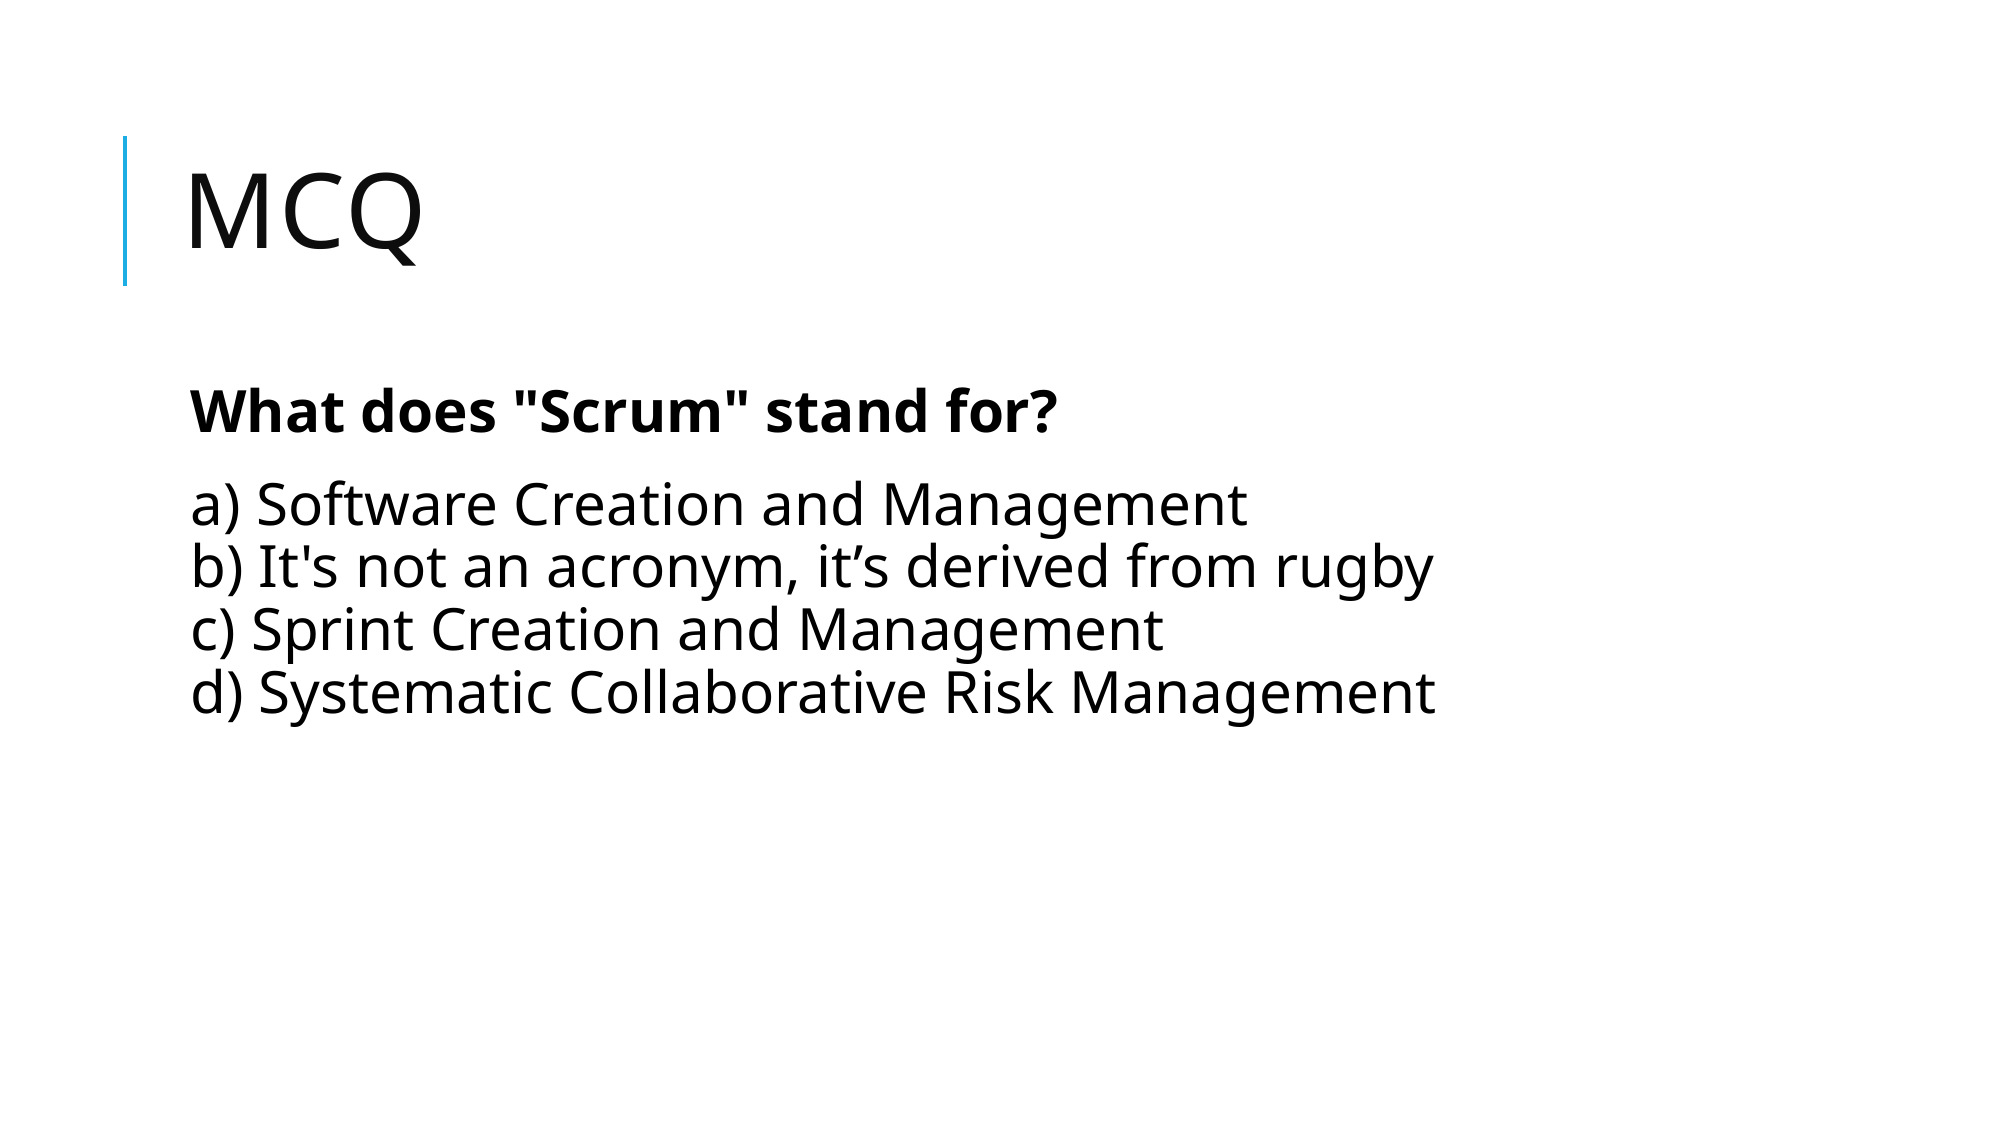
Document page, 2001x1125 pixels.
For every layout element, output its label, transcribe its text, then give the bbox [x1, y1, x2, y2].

list What does "Scrum" stand for? a) Software Creation and Management b) It's not an acronym, it’s derived from rugby c) Sprint Creation and Management d) Systematic Collaborative Risk Management [168, 375, 1763, 1035]
title mcq [168, 96, 1763, 342]
